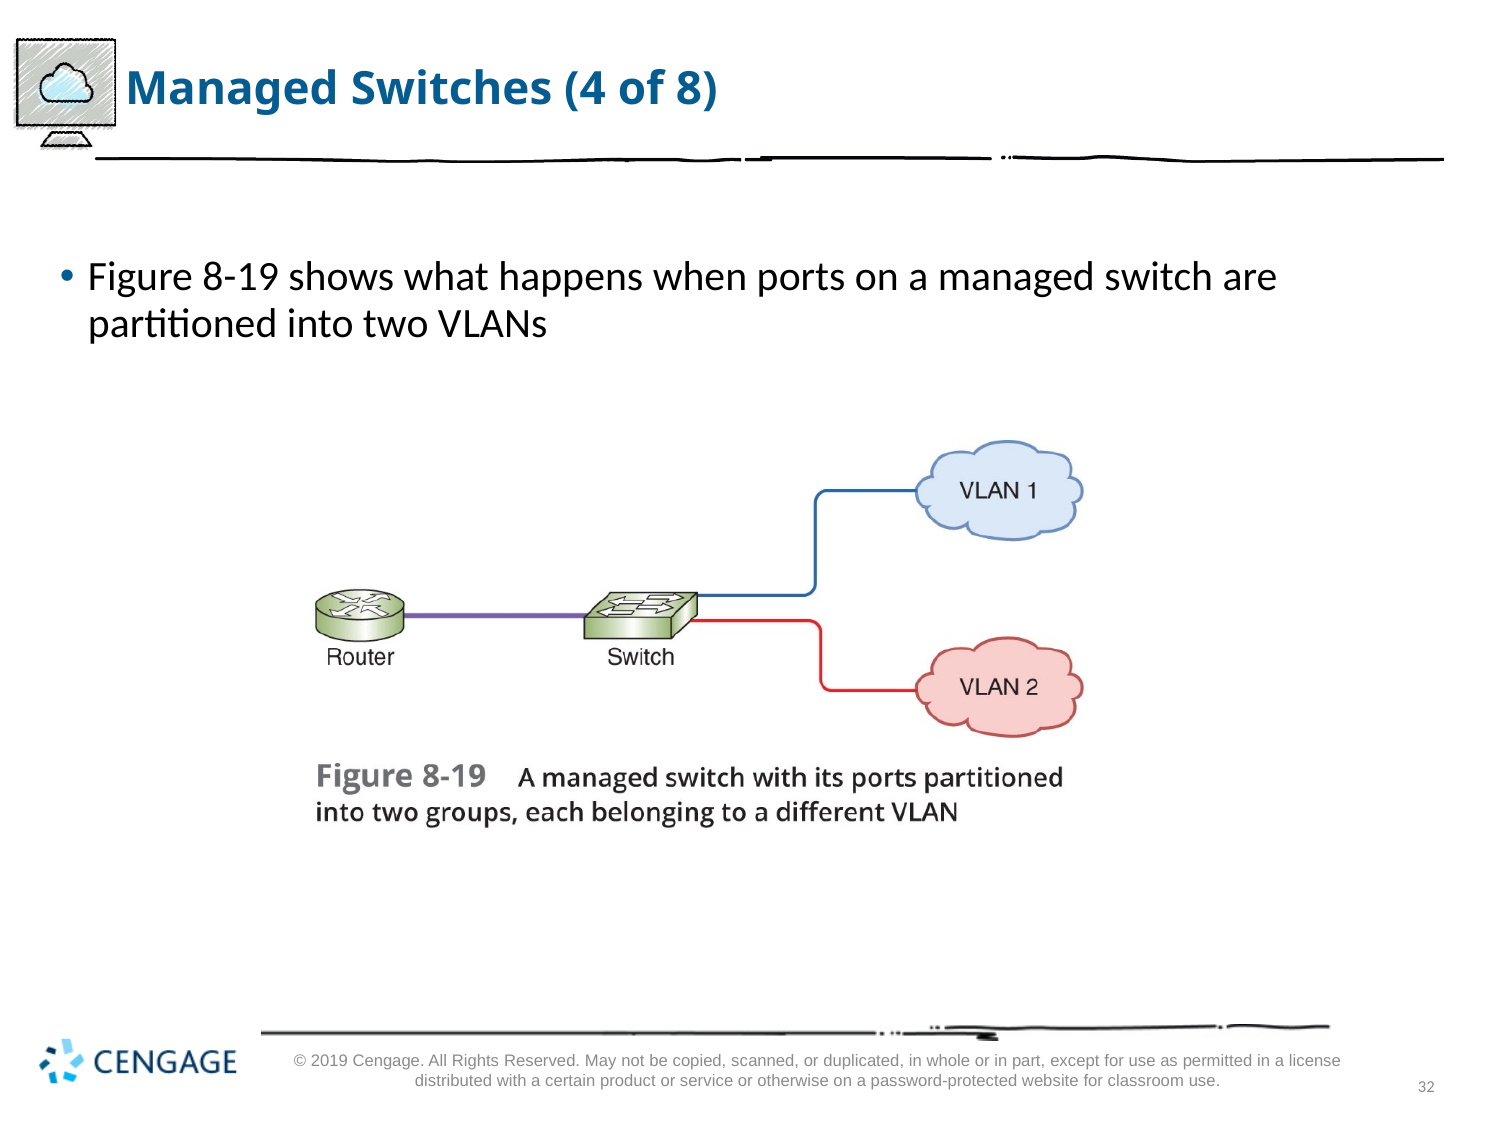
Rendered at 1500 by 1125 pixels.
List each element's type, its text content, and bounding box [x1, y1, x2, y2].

picture [95, 155, 1444, 163]
picture [261, 1024, 1331, 1041]
footer © 2019 Cengage. All Rights Reserved. May not be copied, scanned, or duplicated, in whole or in part, except for use as permitted in a license distributed with a certain product or service or otherwise on a password-protected website for classroom use. [262, 1050, 1375, 1091]
picture [312, 437, 1086, 830]
picture [13, 36, 117, 151]
title Managed Switches (4 of 8) [125, 66, 1442, 116]
list Figure 8-19 shows what happens when ports on a managed switch are partitioned into two V LANs [59, 252, 1441, 349]
picture [19, 1025, 249, 1096]
